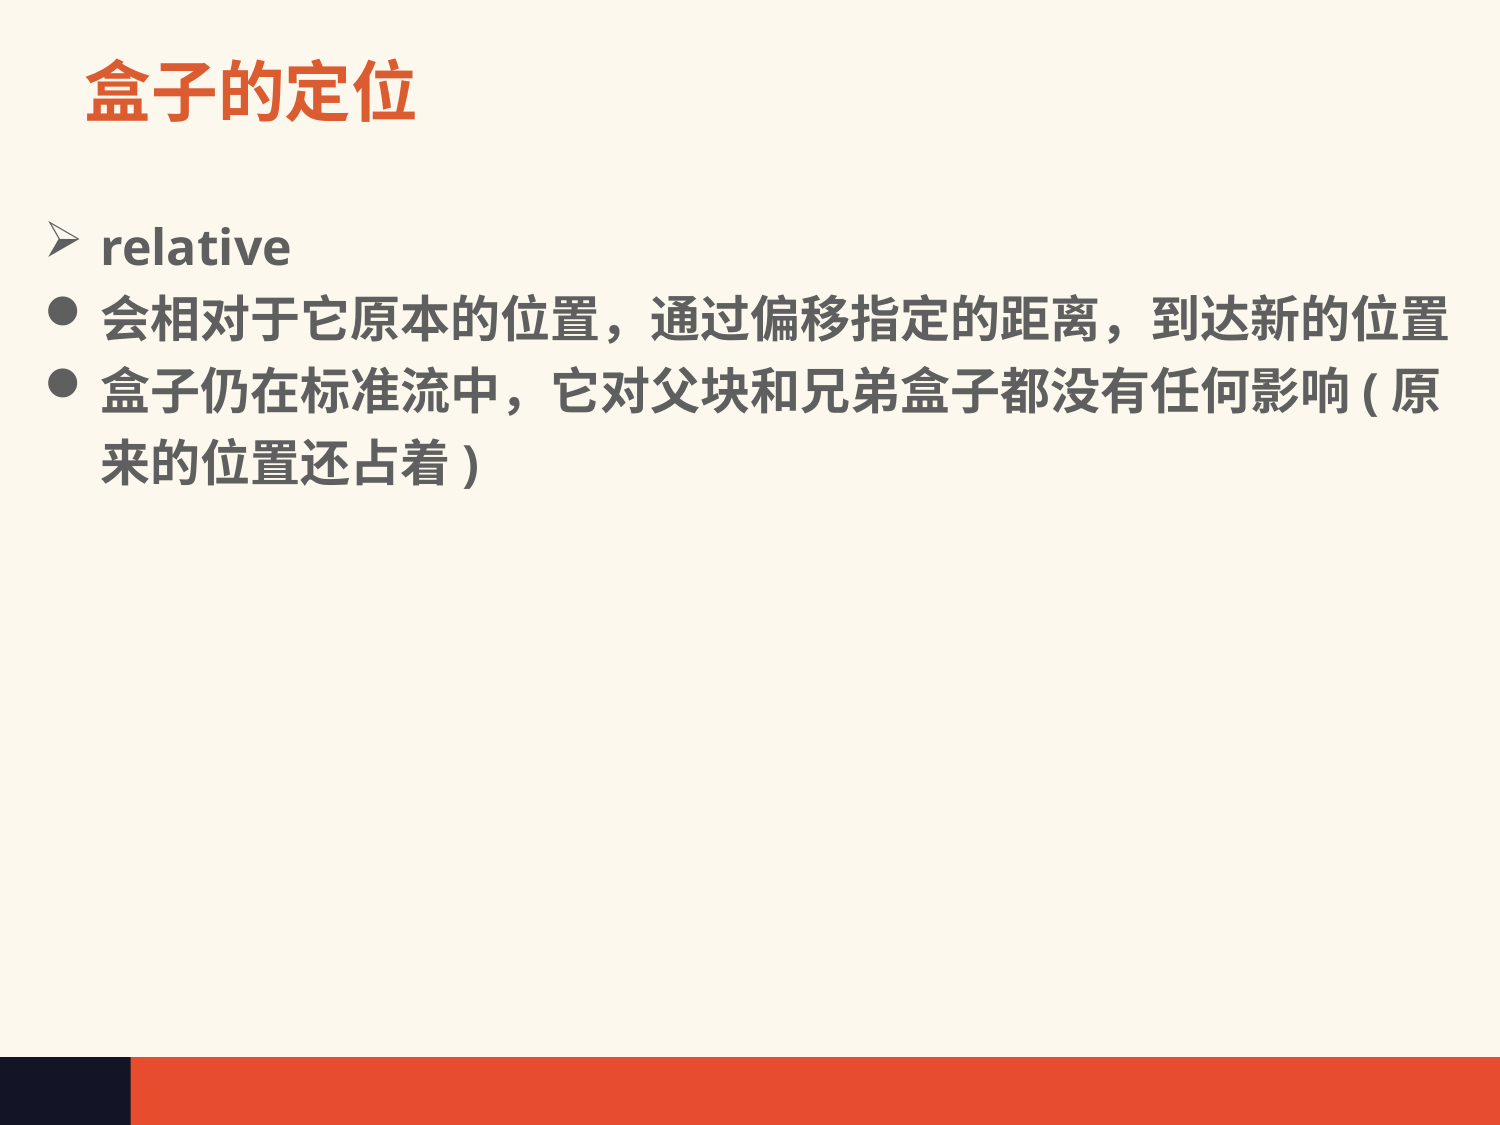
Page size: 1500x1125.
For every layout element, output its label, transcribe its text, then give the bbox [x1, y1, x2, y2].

text_box relative 会相对于它原本的位置，通过偏移指定的距离，到达新的位置 盒子仍在标准流中，它对父块和兄弟盒子都没有任何影响(原来的位置还占着) [29, 196, 1471, 499]
title 盒子的定位 [69, 30, 1431, 139]
